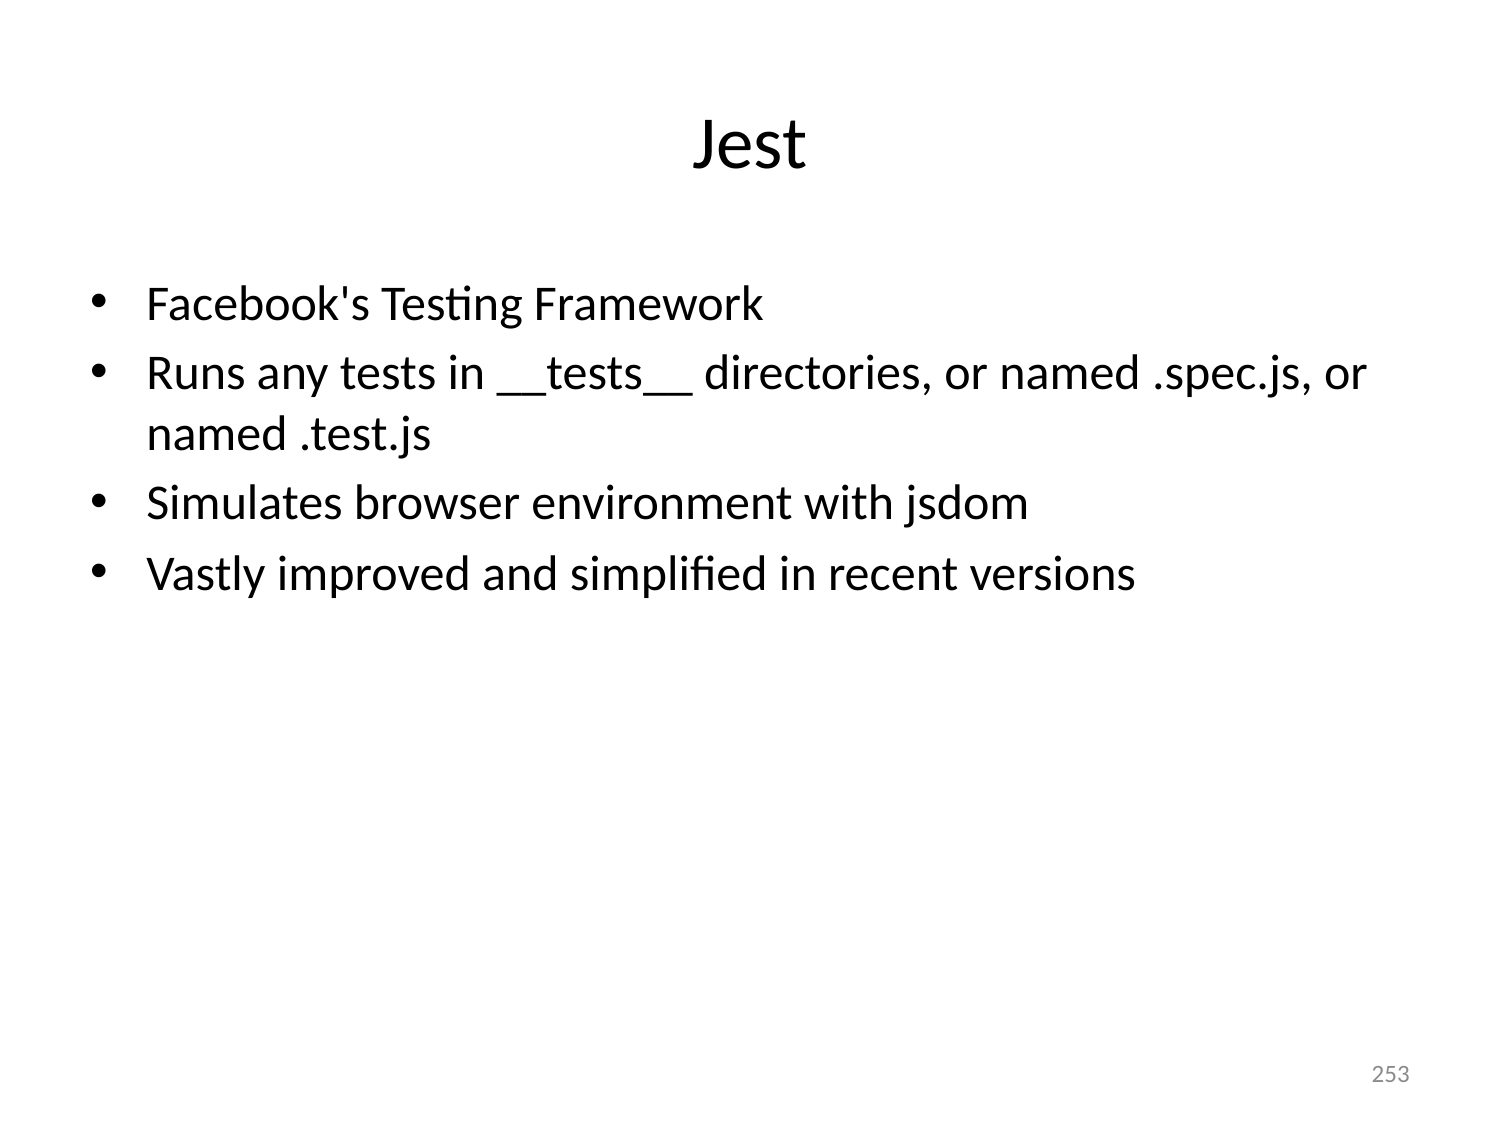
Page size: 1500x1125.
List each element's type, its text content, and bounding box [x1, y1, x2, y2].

slide_number 253 [1074, 1042, 1425, 1103]
title Jest [75, 45, 1425, 233]
list Facebook's Testing Framework Runs any tests in __tests__ directories, or named .spec.js, or named .test.js Simulates browser environment with jsdom Vastly improved and simplified in recent versions [75, 262, 1425, 1005]
